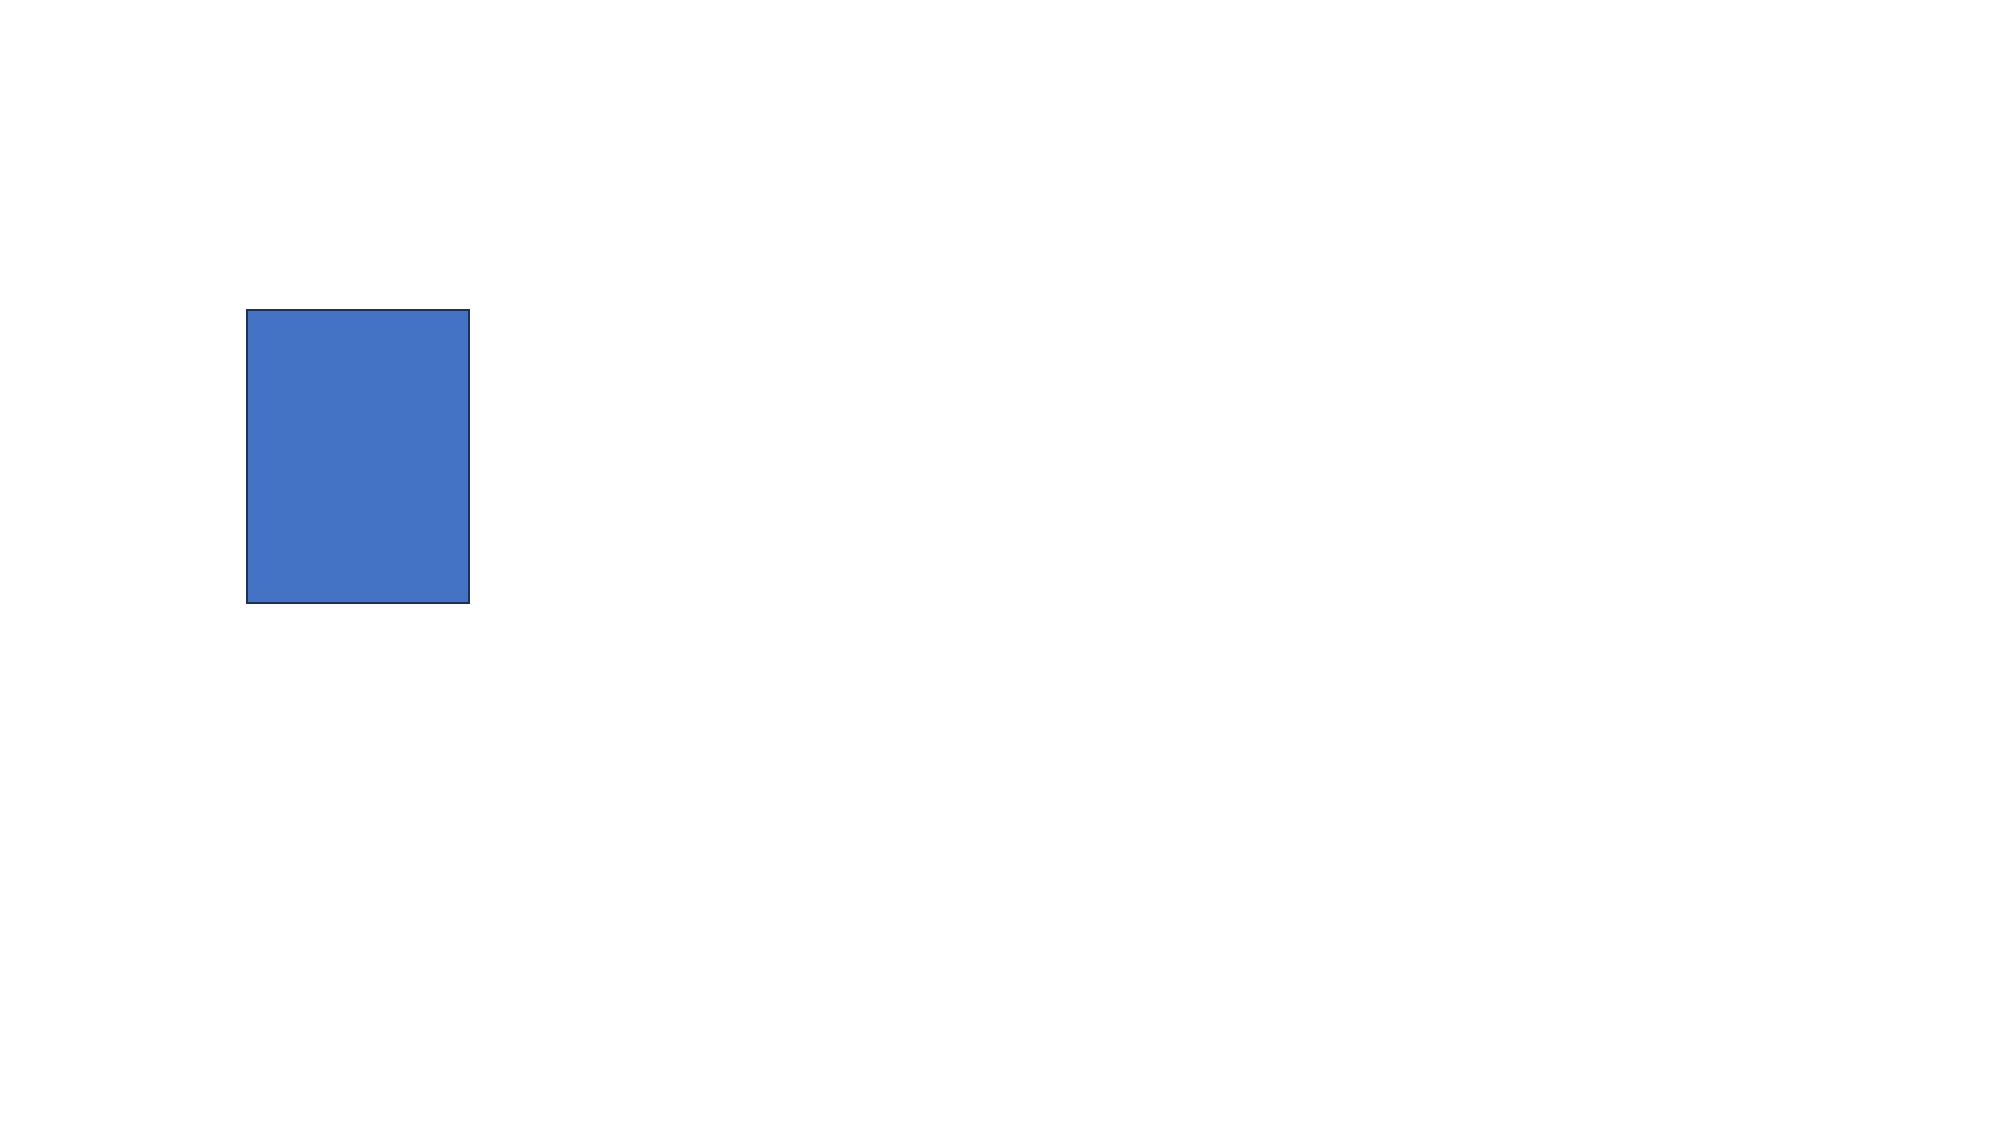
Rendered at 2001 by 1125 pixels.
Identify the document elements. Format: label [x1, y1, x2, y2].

text_box [246, 578, 470, 604]
text_box [15, 15, 1016, 578]
